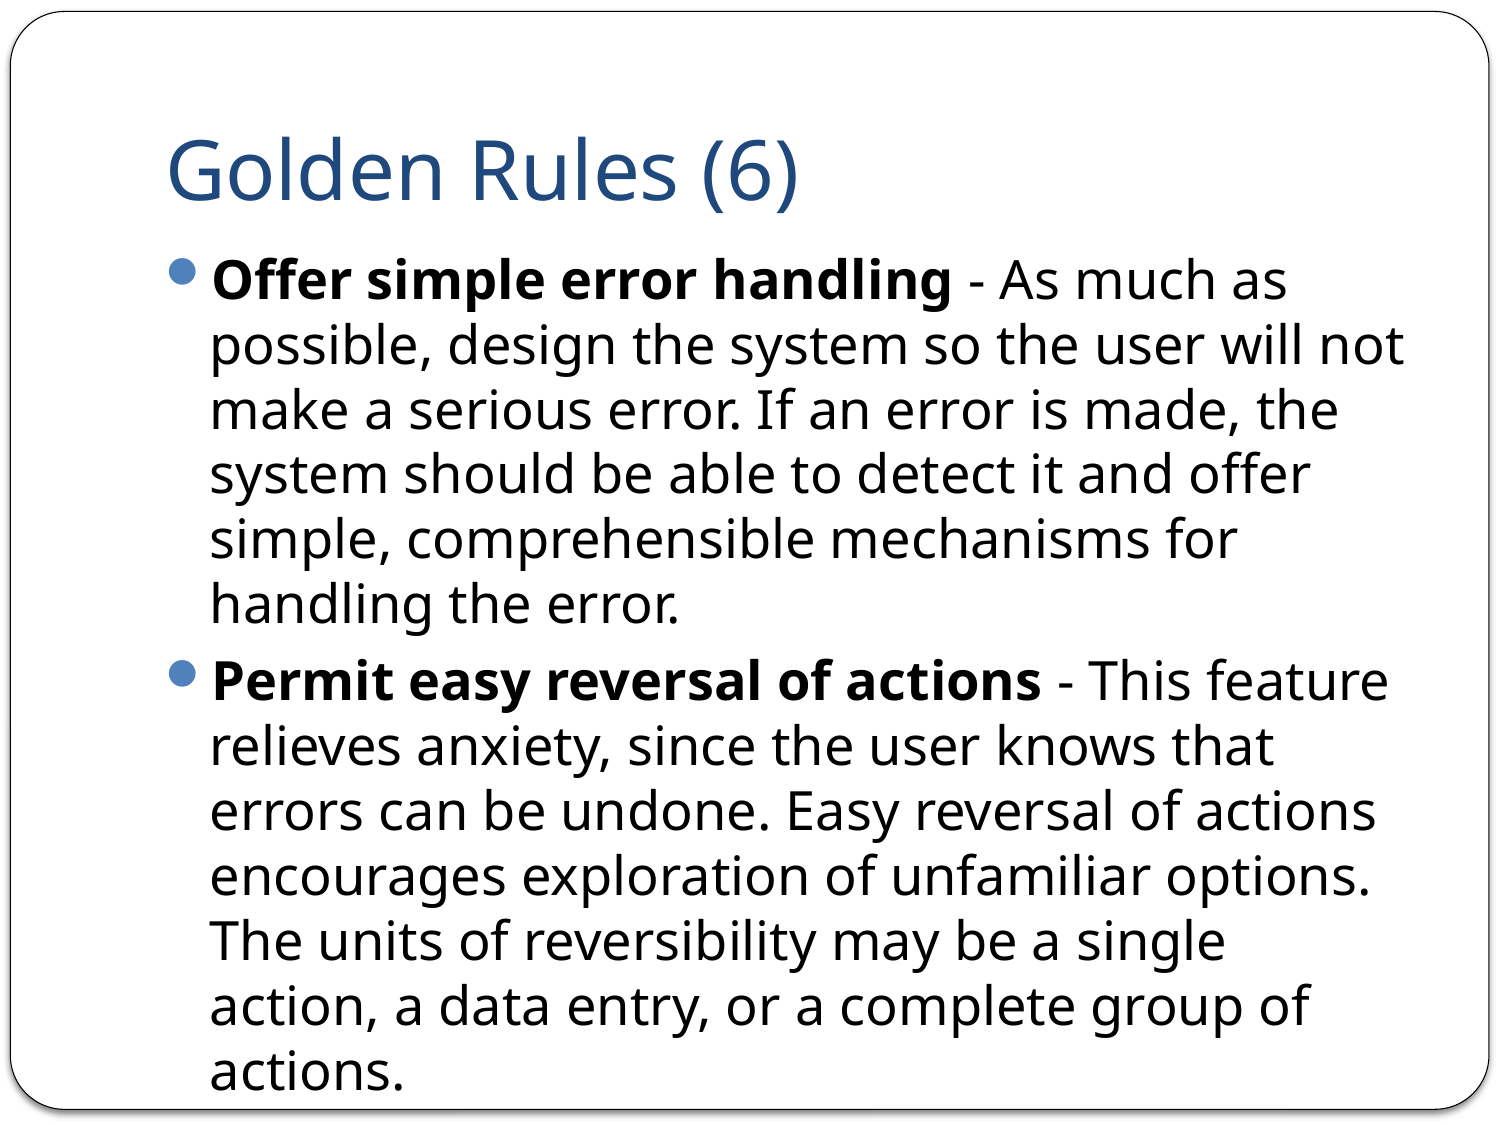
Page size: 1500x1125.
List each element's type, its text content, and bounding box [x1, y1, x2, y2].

list Offer simple error handling - As much as possible, design the system so the user will not make a serious error. If an error is made, the system should be able to detect it and offer simple, comprehensible mechanisms for handling the error. Permit easy reversal of actions - This feature relieves anxiety, since the user knows that errors can be undone. Easy reversal of actions encourages exploration of unfamiliar options. The units of reversibility may be a single action, a data entry, or a complete group of actions. [150, 237, 1425, 988]
title Golden Rules (6) [150, 45, 1425, 233]
